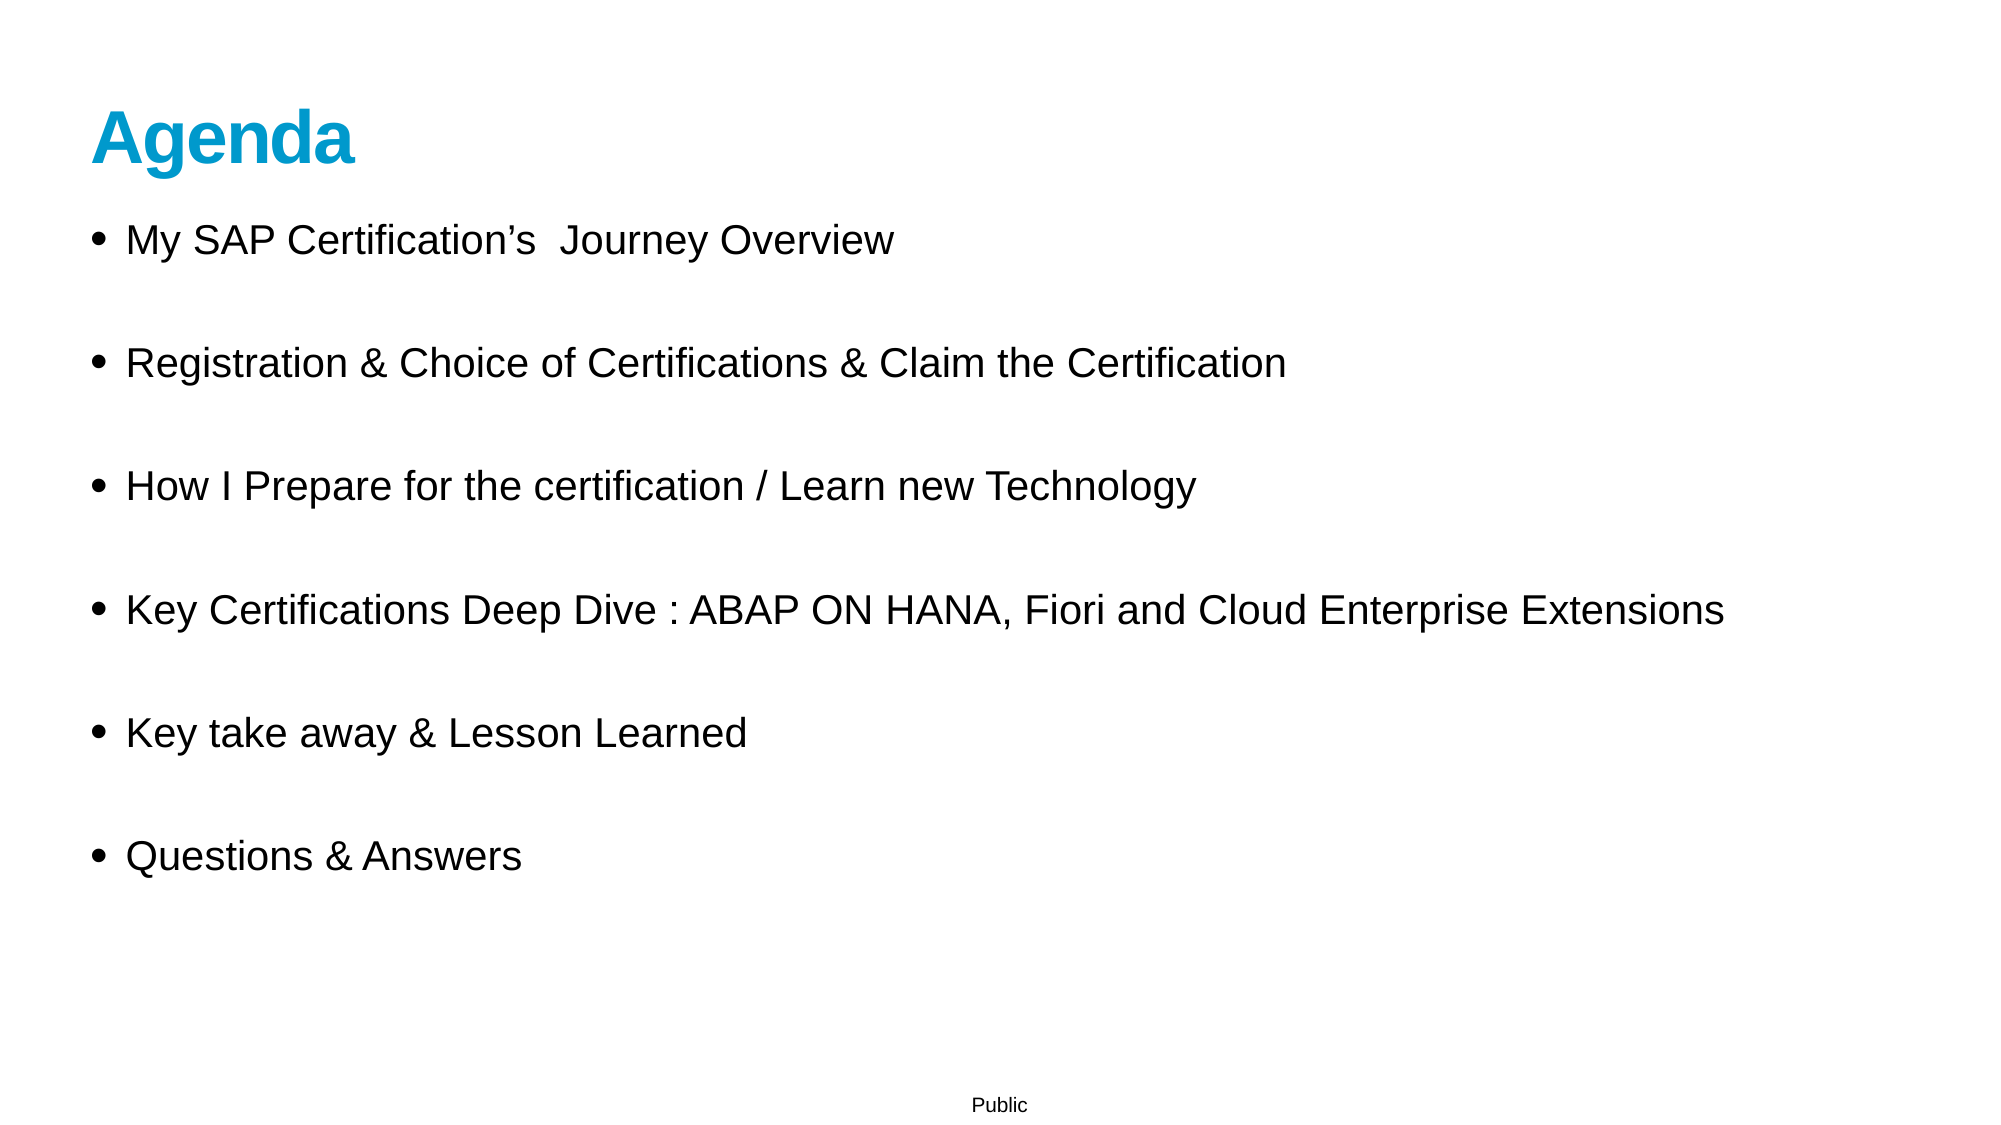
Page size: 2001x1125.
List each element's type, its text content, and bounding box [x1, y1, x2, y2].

list My SAP Certification’s Journey Overview Registration & Choice of Certifications & Claim the Certification How I Prepare for the certification / Learn new Technology Key Certifications Deep Dive : ABAP ON HANA, Fiori and Cloud Enterprise Extensions Key take away & Lesson Learned Questions & Answers [90, 218, 1908, 907]
title Agenda [90, 109, 1910, 236]
